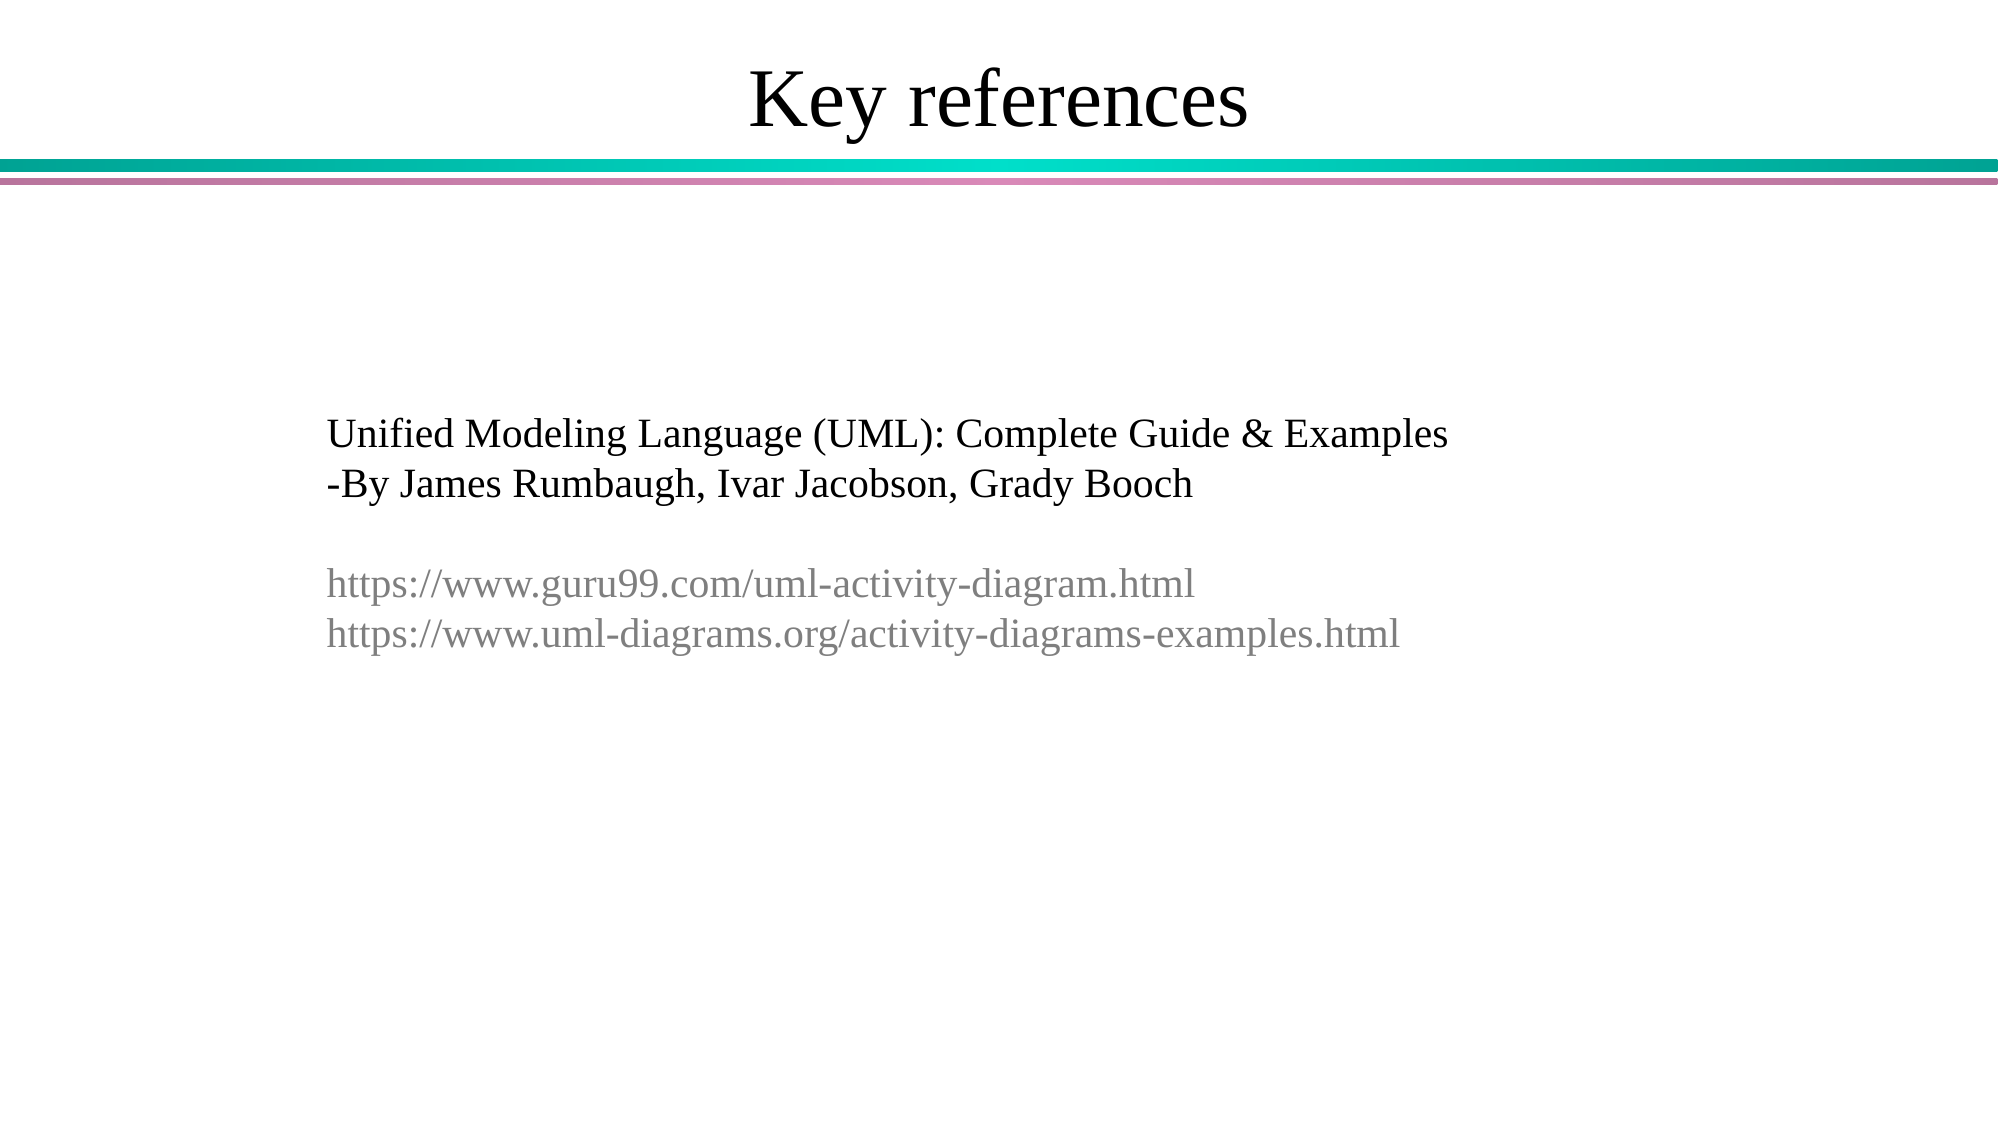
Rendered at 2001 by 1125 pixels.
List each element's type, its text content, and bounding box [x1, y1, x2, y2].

title Key references [33, 50, 1967, 150]
text_box Unified Modeling Language (UML): Complete Guide & Examples -By James Rumbaugh, Ivar Jacobson, Grady Booch https://www.guru99.com/uml-activity-diagram.html https://www.uml-diagrams.org/activity-diagrams-examples.html [311, 398, 1557, 664]
